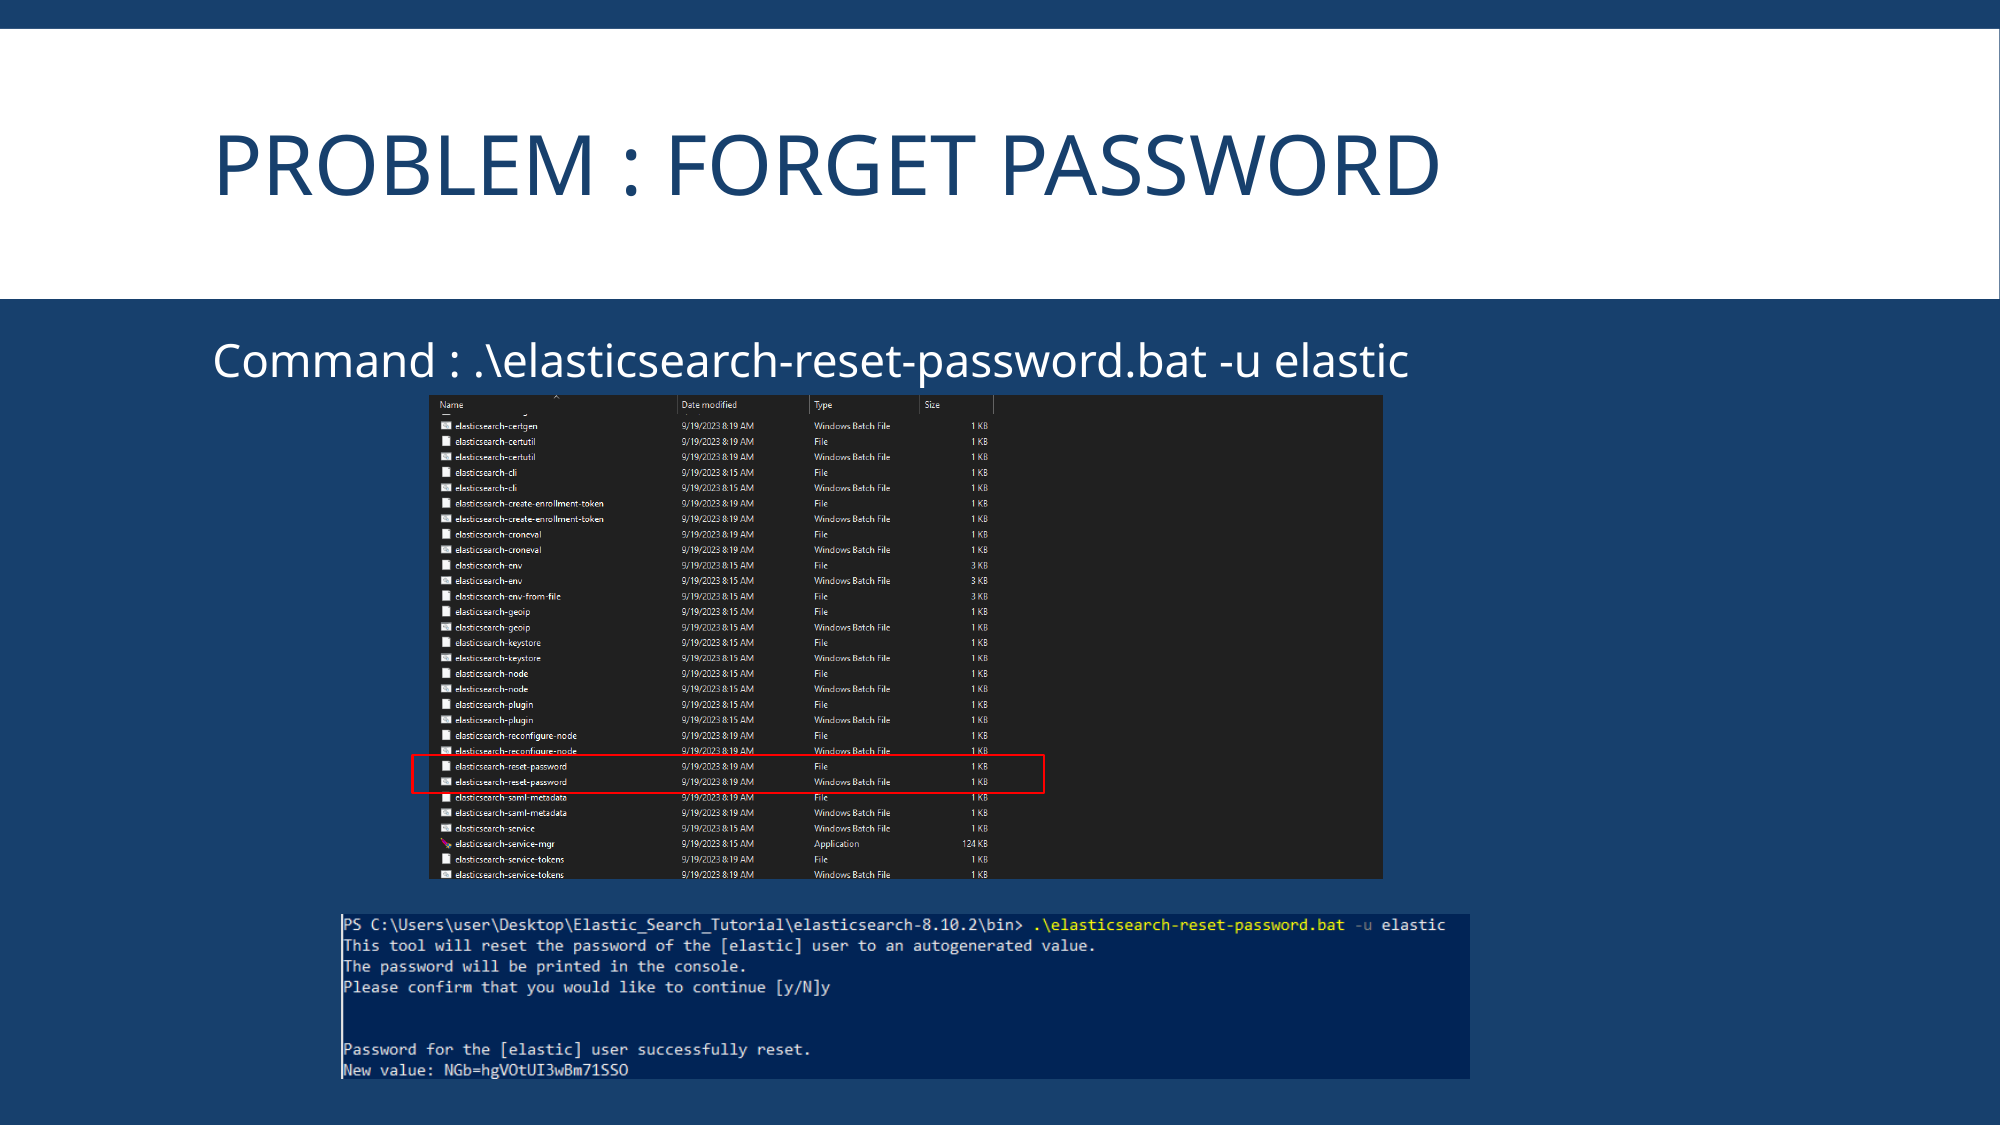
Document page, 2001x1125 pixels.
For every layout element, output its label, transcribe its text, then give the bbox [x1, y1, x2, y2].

picture [428, 394, 1383, 879]
title Problem : Forget Password [197, 46, 1803, 295]
text_box [411, 754, 422, 794]
picture [341, 914, 1470, 1079]
list Command : .\elasticsearch-reset-password.bat -u elastic [197, 329, 1803, 396]
